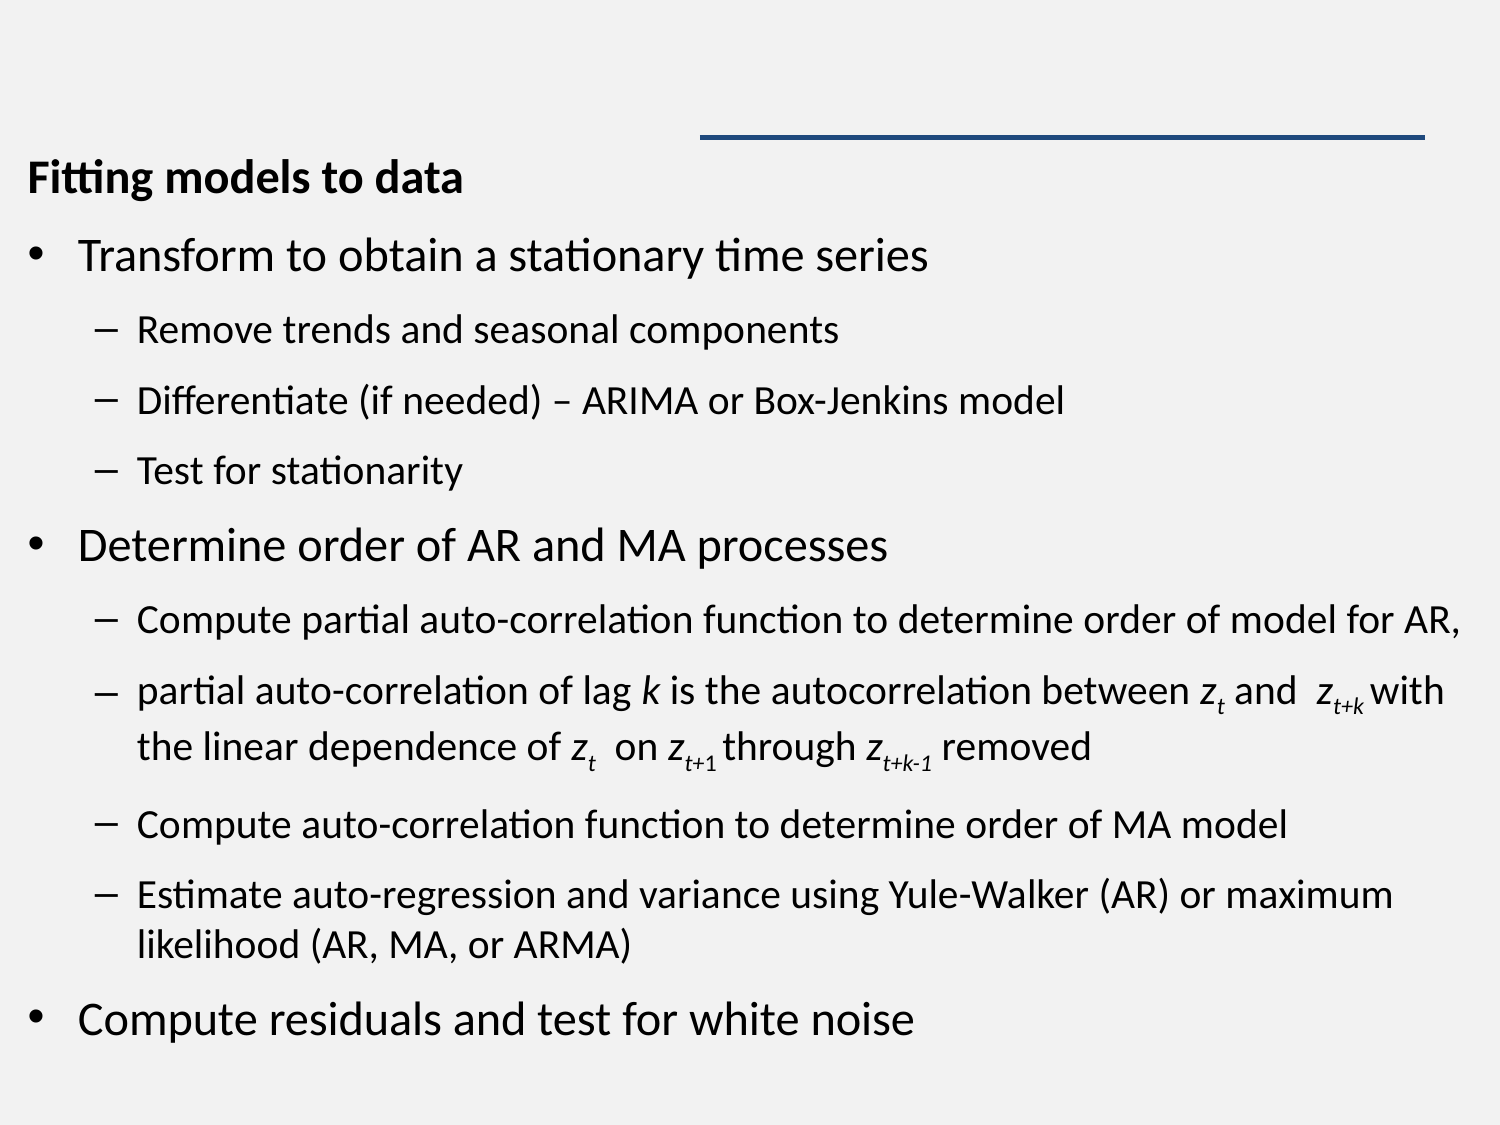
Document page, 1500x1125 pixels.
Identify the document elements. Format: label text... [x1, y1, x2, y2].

list Fitting models to data Transform to obtain a stationary time series Remove trends and seasonal components Differentiate (if needed) – ARIMA or Box-Jenkins model Test for stationarity Determine order of AR and MA processes Compute partial auto-correlation function to determine order of model for AR, partial auto-correlation of lag k is the autocorrelation between zt and zt+k with the linear dependence of zt on zt+1 through zt+k-1 removed Compute auto-correlation function to determine order of MA model Estimate auto-regression and variance using Yule-Walker (AR) or maximum likelihood (AR, MA, or ARMA) Compute residuals and test for white noise [12, 137, 1488, 1113]
